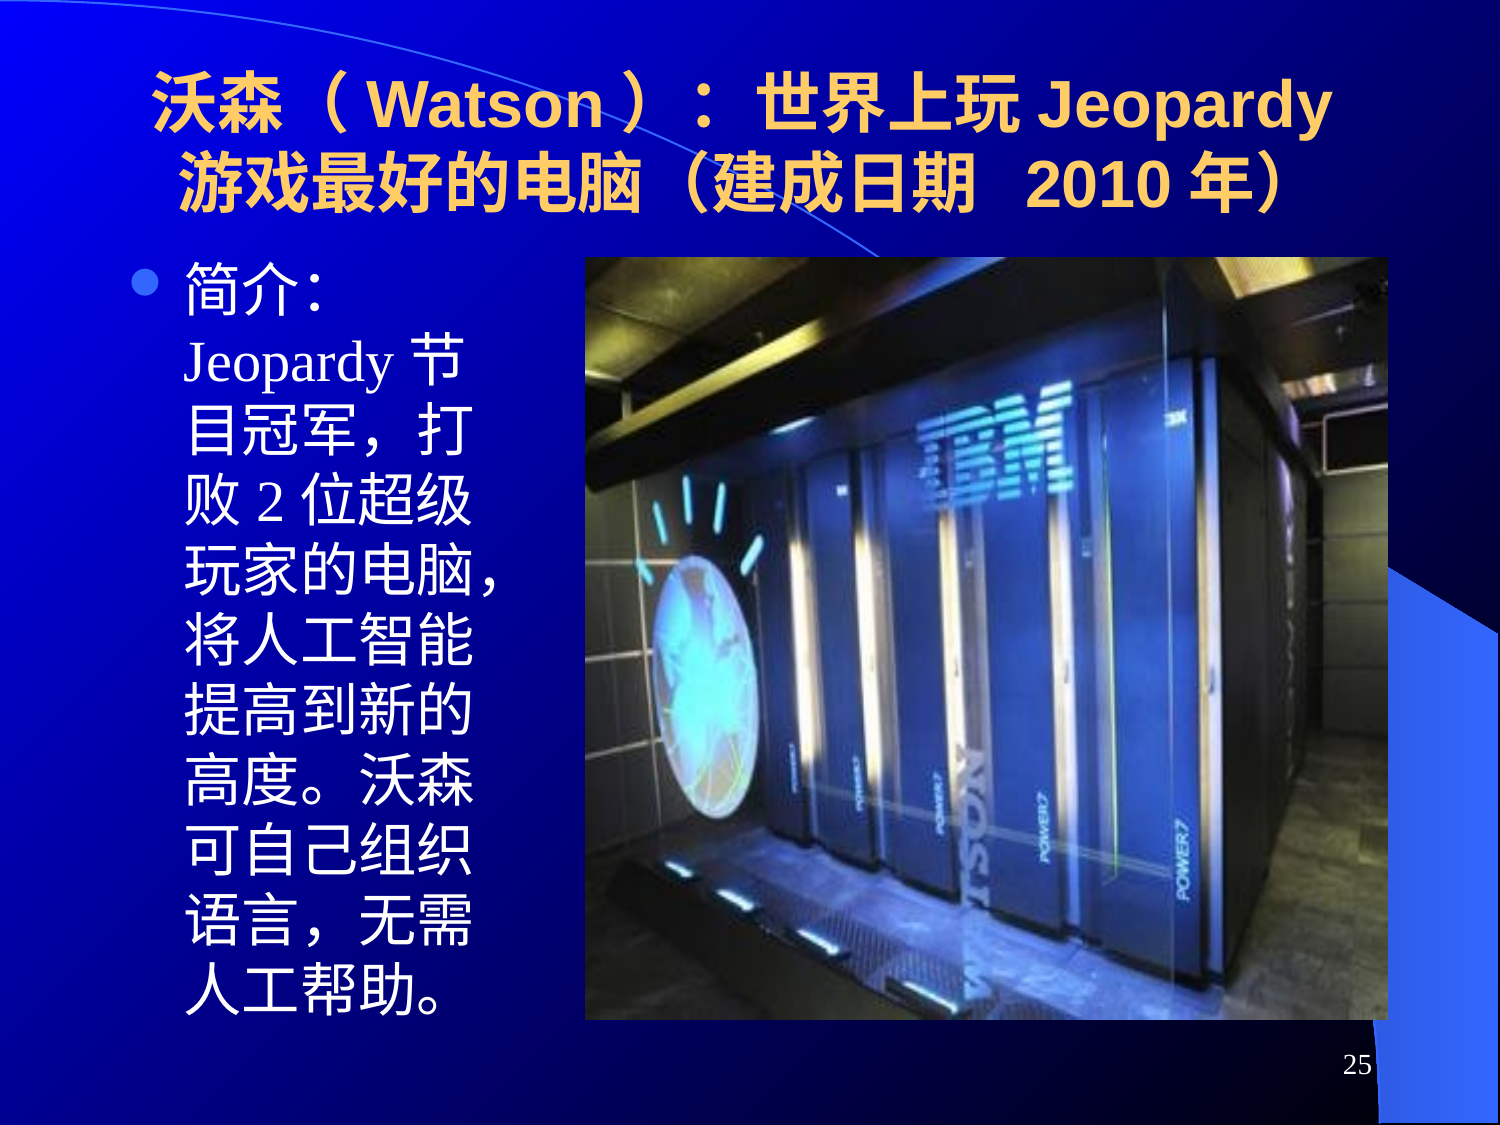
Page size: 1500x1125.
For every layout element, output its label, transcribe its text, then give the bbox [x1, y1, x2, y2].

slide_number 25 [1074, 1026, 1388, 1101]
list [585, 257, 1388, 1020]
list 简介：Jeopardy节目冠军，打败2位超级玩家的电脑，将人工智能提高到新的高度。沃森可自己组织语言，无需人工帮助。 [112, 245, 540, 1055]
title 沃森（Watson）：世界上玩Jeopardy游戏最好的电脑（建成日期 2010年） [112, 46, 1388, 235]
